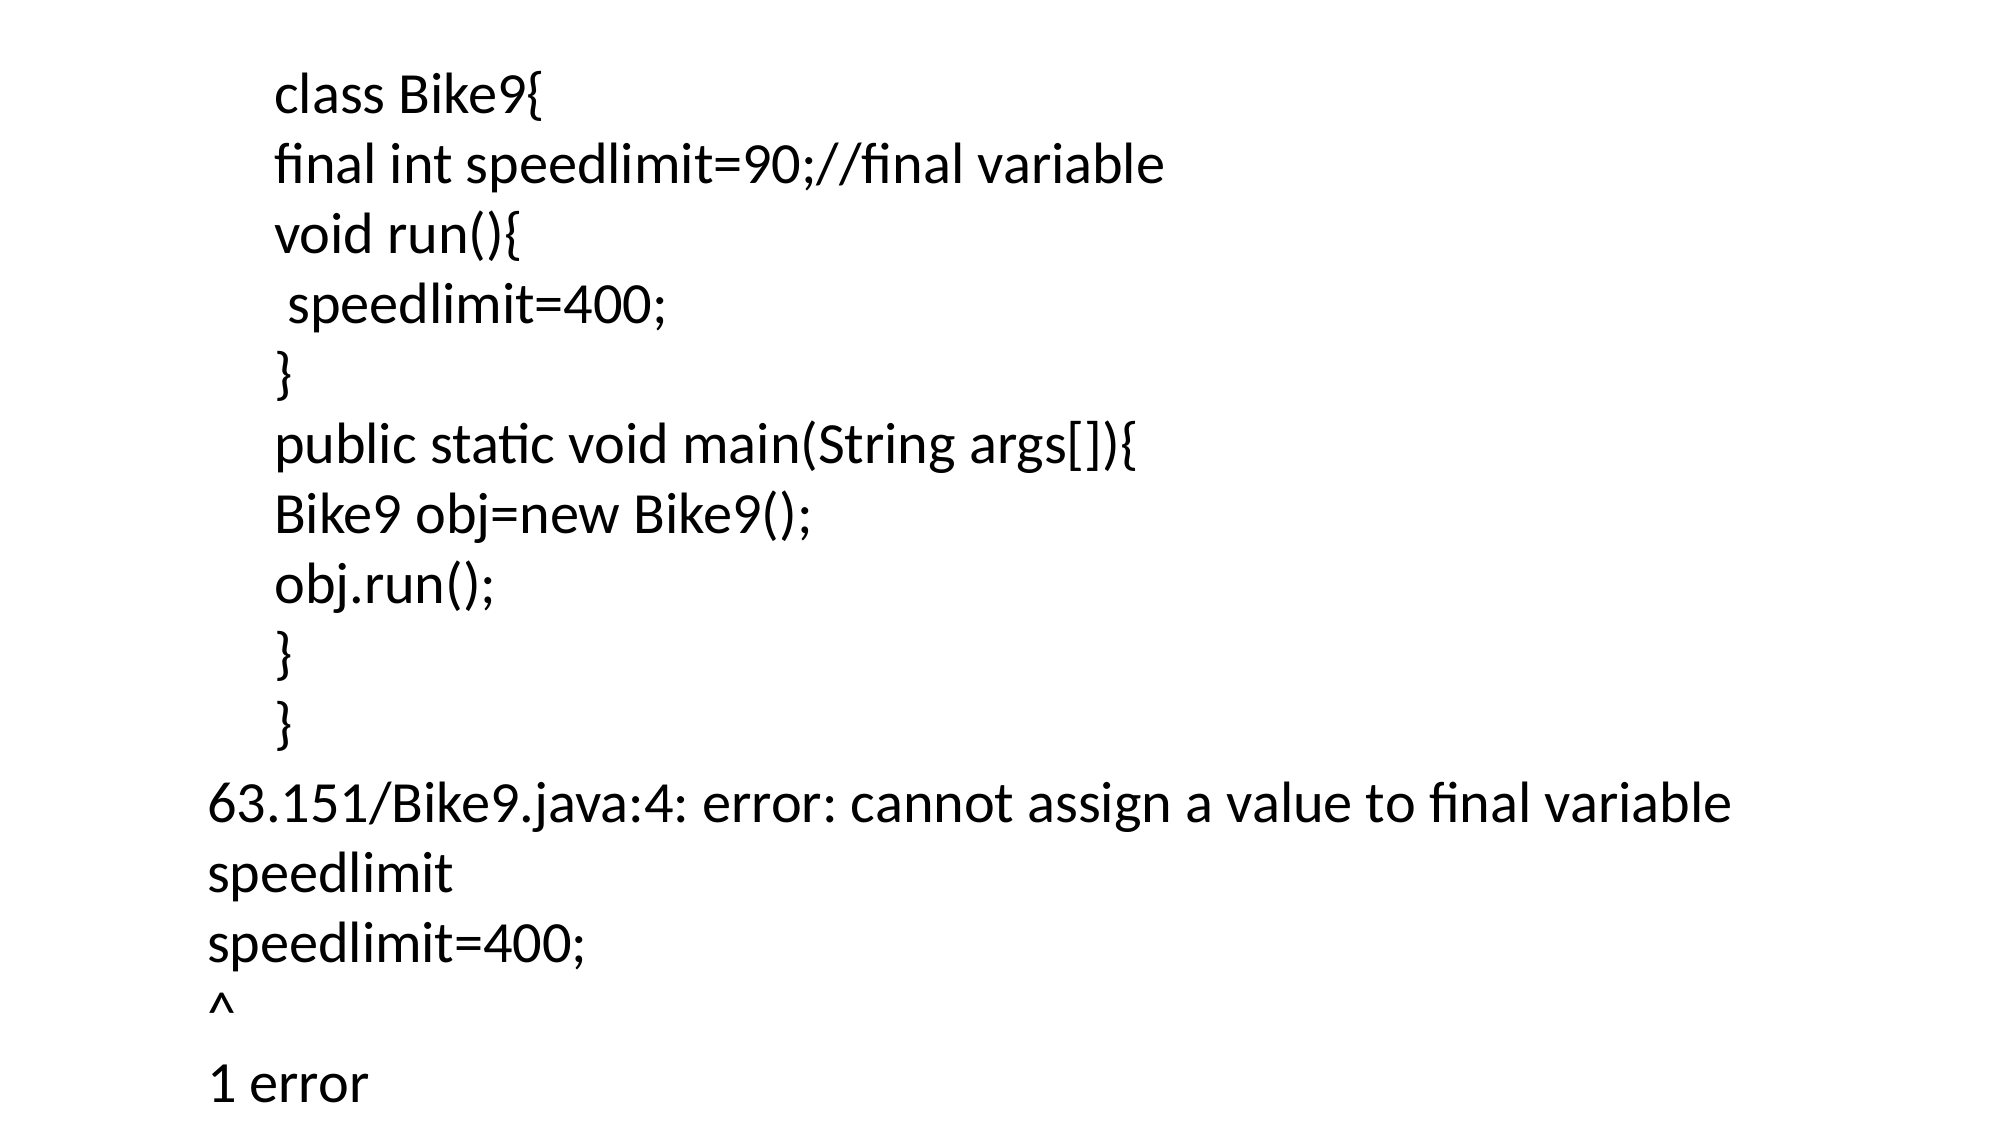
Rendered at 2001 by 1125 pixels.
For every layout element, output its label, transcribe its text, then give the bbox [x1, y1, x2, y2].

text_box class Bike9{ final int speedlimit=90;//final variable void run(){ speedlimit=400; } public static void main(String args[]){ Bike9 obj=new Bike9(); obj.run(); } } [259, 48, 1500, 756]
text_box 63.151/Bike9.java:4: error: cannot assign a value to final variable speedlimit speedlimit=400; ^ 1 error [192, 756, 1881, 1122]
